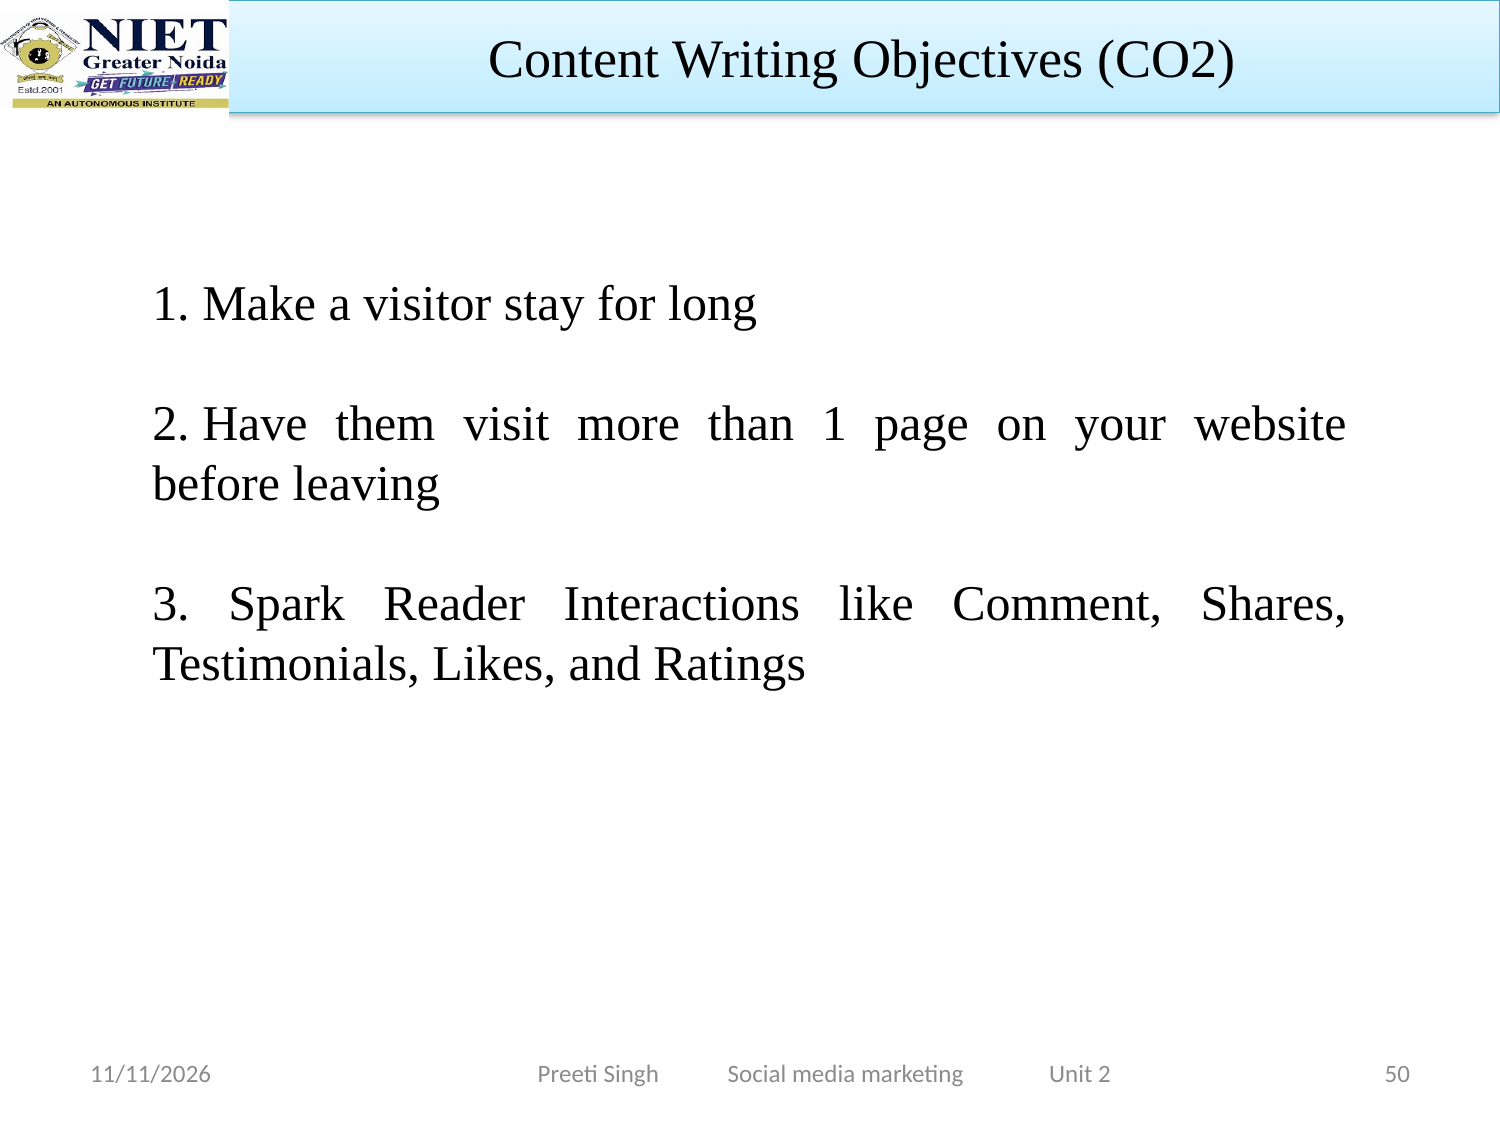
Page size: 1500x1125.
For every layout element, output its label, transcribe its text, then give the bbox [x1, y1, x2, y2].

slide_number 50 [1074, 1042, 1425, 1103]
text_box 1. Make a visitor stay for long 2. Have them visit more than 1 page on your website before leaving 3. Spark Reader Interactions like Comment, Shares, Testimonials, Likes, and Ratings [137, 262, 1363, 768]
slide_number 27-May-24 [75, 1042, 412, 1103]
picture [0, 0, 229, 135]
text_box Content Writing Objectives (CO2) [229, 0, 1500, 113]
footer Preeti Singh Social media marketing Unit 2 [412, 1042, 1074, 1103]
